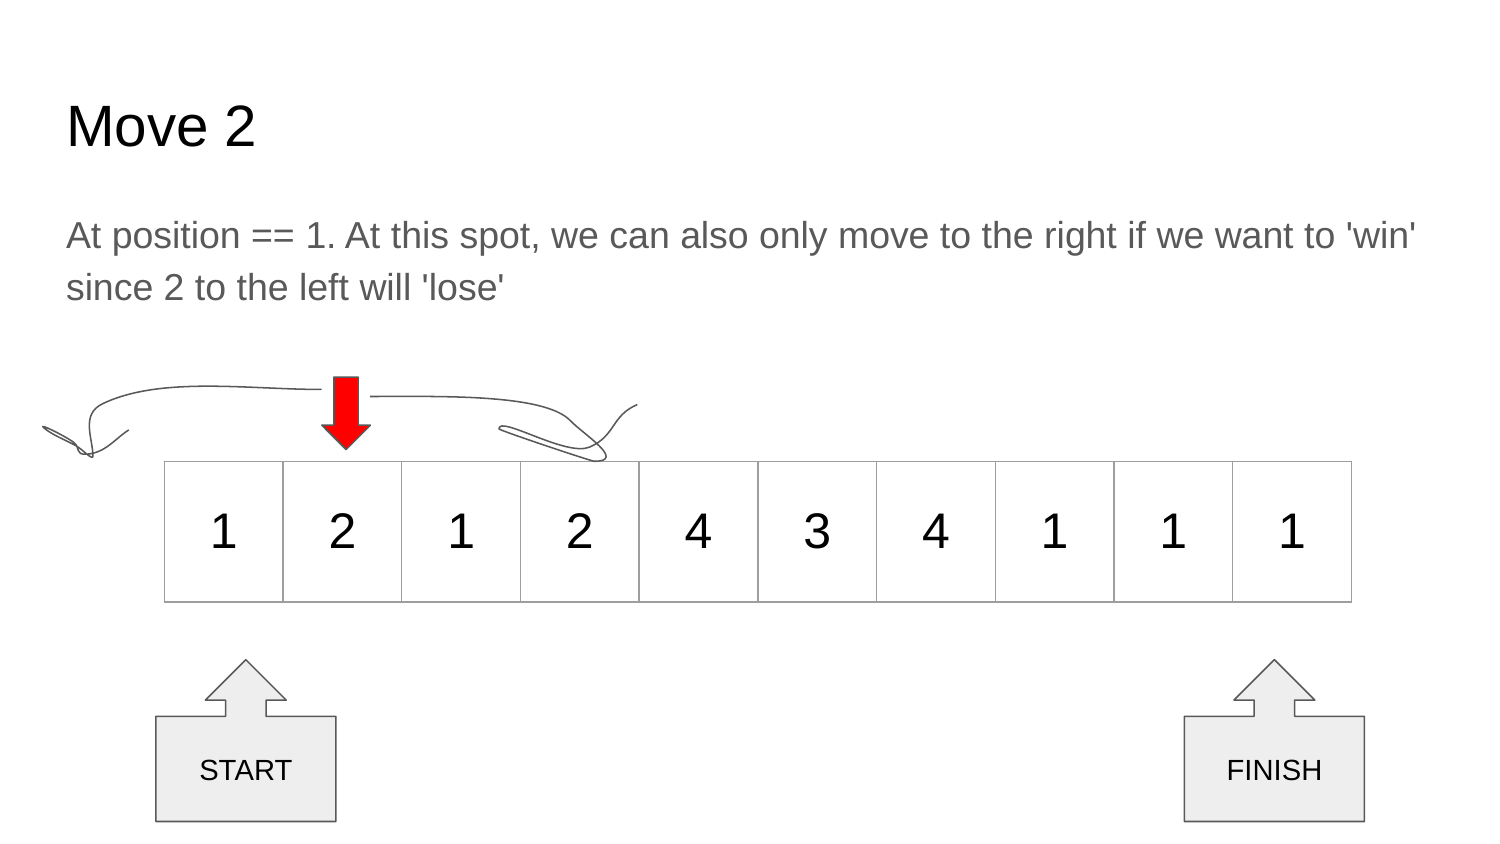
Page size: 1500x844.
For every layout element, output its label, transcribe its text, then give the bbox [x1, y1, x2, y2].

text_box [42, 386, 322, 458]
table_header 1 [1233, 462, 1351, 601]
text_box [321, 377, 371, 450]
table_header 2 [521, 462, 638, 601]
table_header 4 [640, 462, 757, 601]
title Move 2 [51, 72, 1449, 167]
text_box START [155, 659, 336, 822]
table_header 4 [877, 462, 995, 601]
table_header 1 [402, 462, 520, 601]
table_header 1 [1115, 462, 1232, 601]
table_header 3 [759, 462, 876, 601]
table_header 2 [284, 462, 401, 601]
table_header 1 [165, 462, 282, 601]
text_box [370, 396, 638, 462]
table_header 1 [996, 462, 1113, 601]
text_box FINISH [1184, 659, 1365, 822]
list At position == 1. At this spot, we can also only move to the right if we want to 'win' since 2 to the left will 'lose' [51, 189, 1449, 404]
